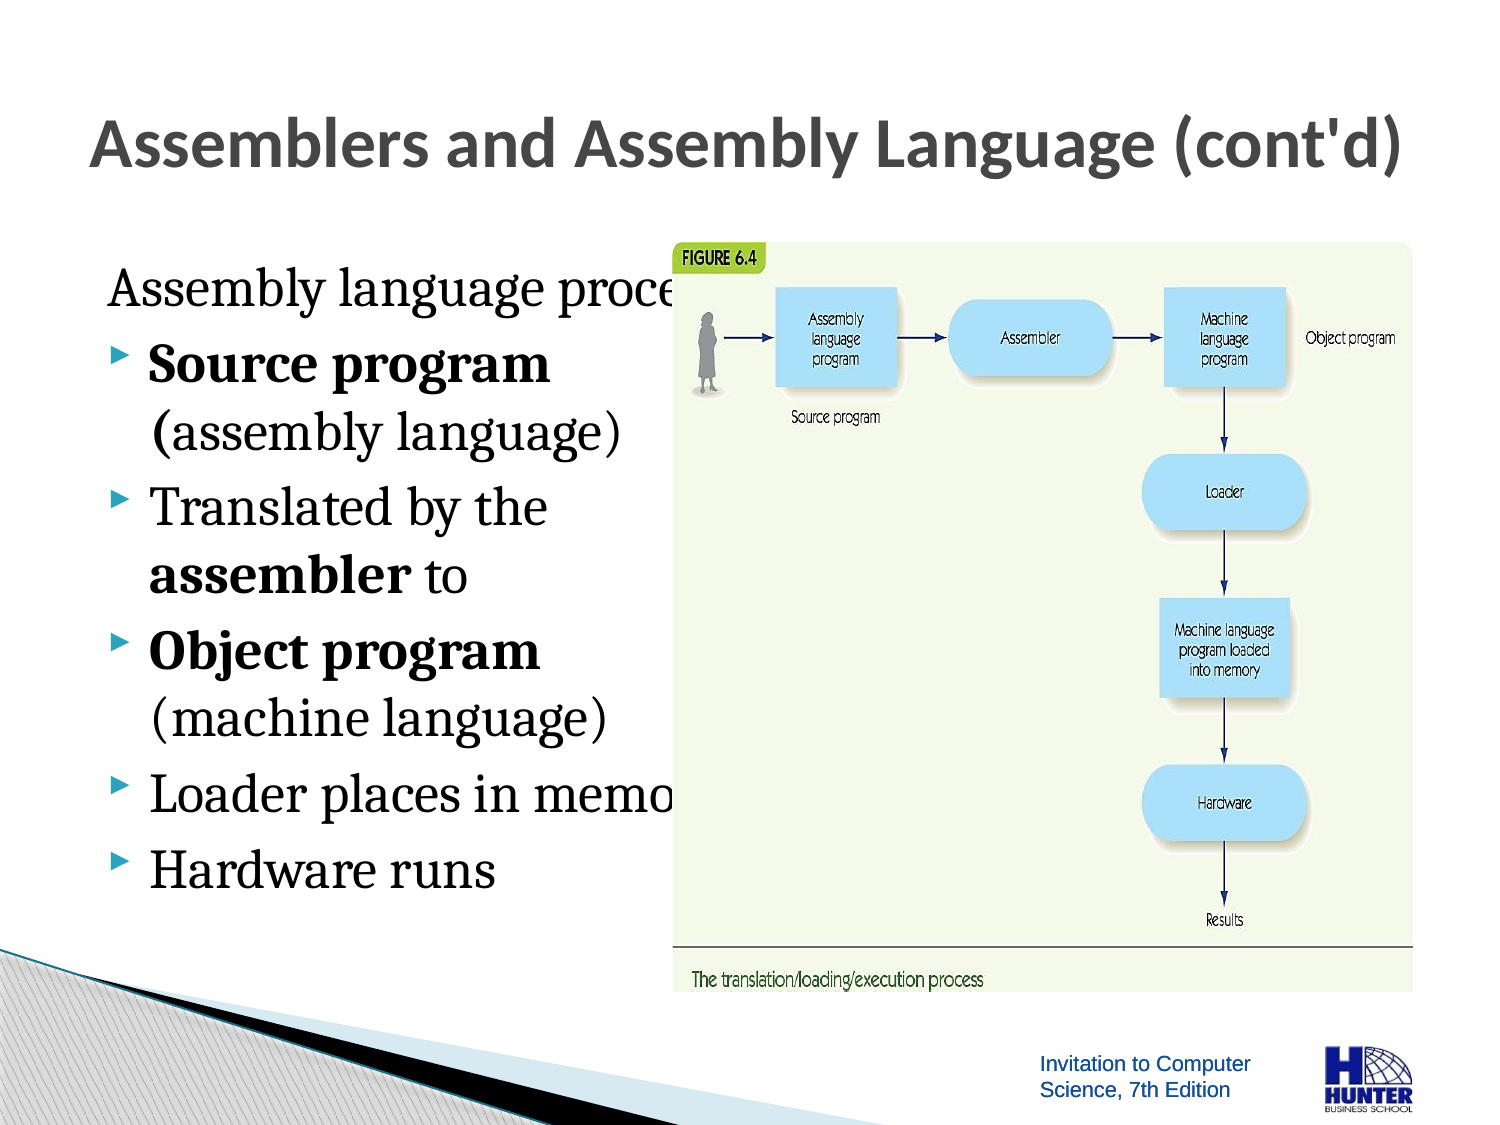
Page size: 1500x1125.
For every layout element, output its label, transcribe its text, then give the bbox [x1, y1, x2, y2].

list Assembly language process Source program (assembly language) Translated by the assembler to Object program (machine language) Loader places in memory Hardware runs [75, 243, 671, 986]
picture [1325, 1046, 1413, 1113]
title Assemblers and Assembly Language (cont'd) [75, 45, 1425, 233]
picture [671, 241, 1414, 992]
